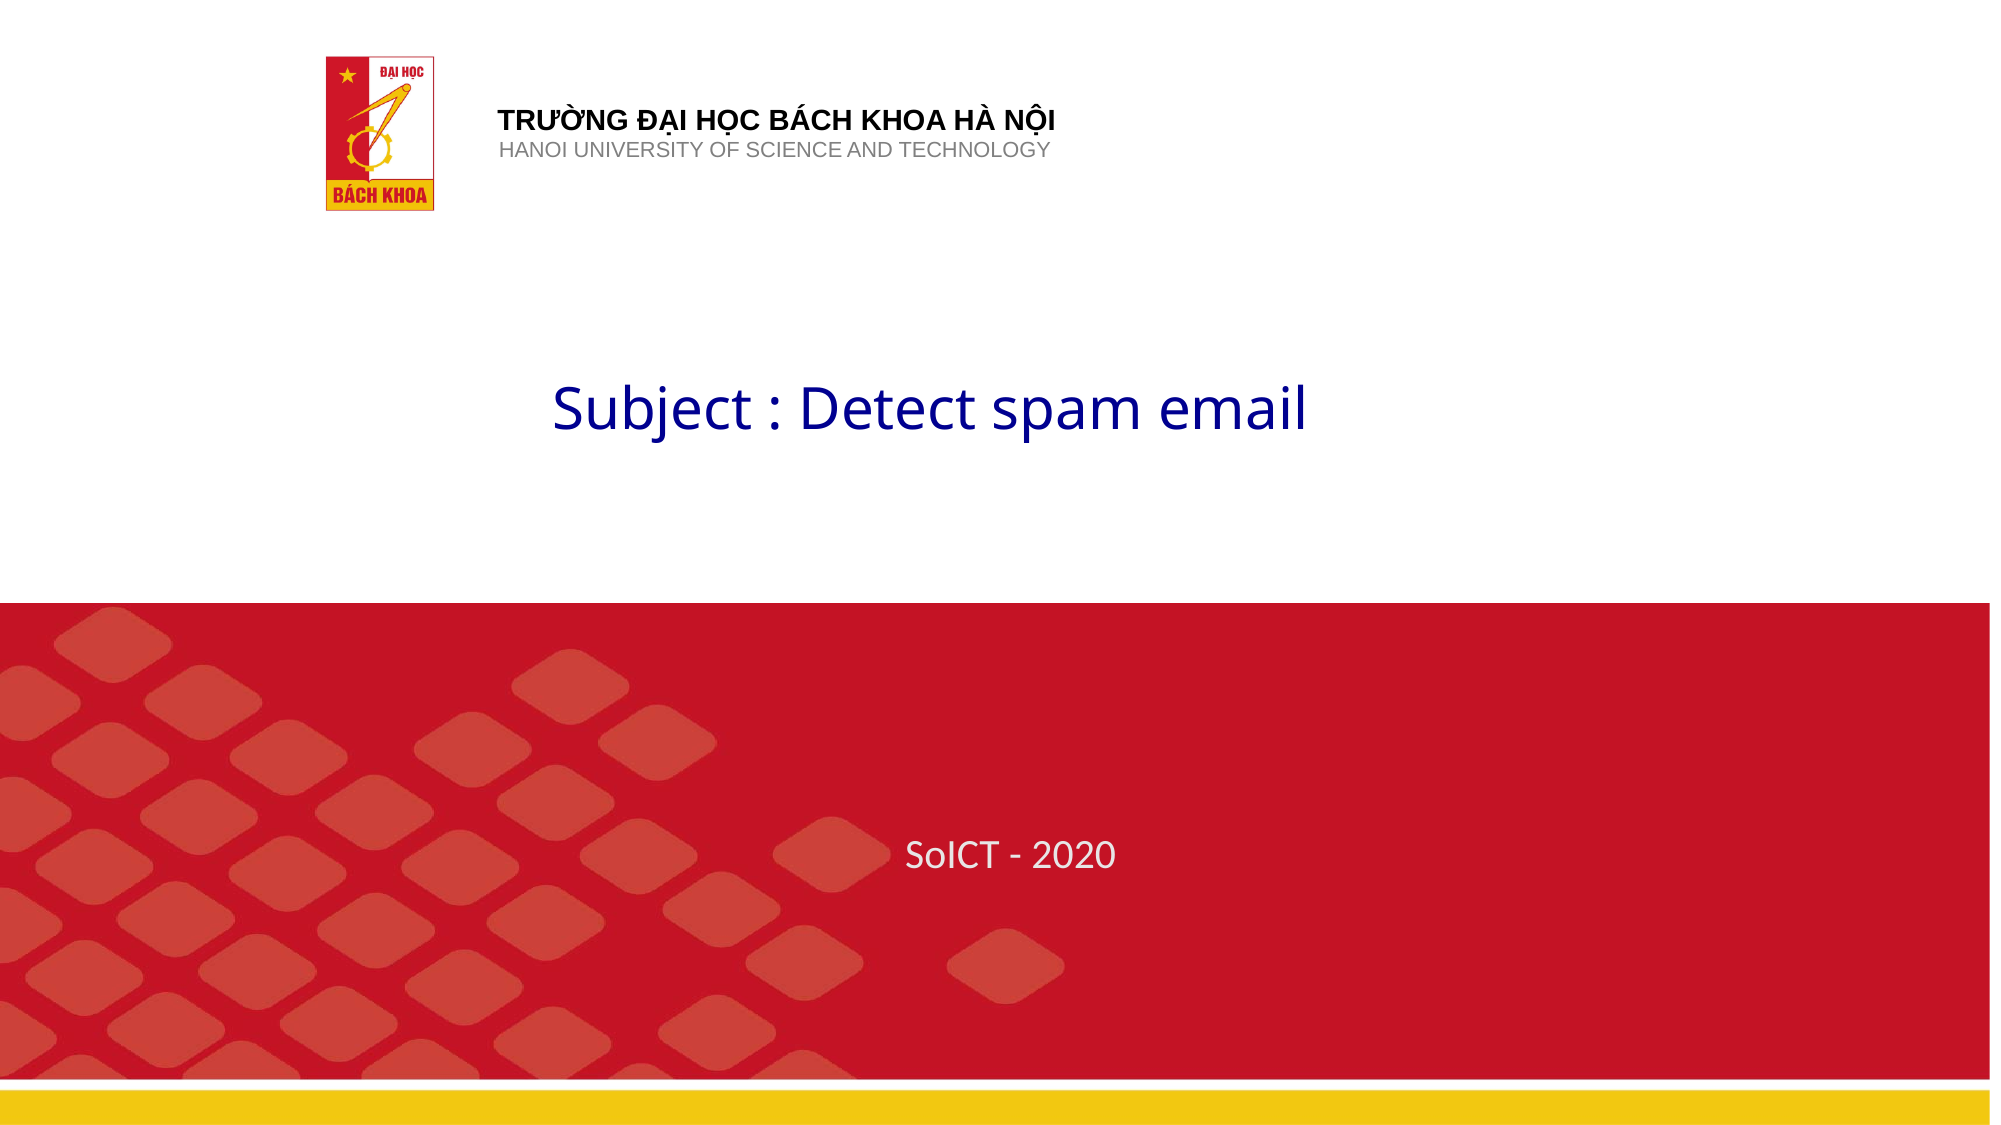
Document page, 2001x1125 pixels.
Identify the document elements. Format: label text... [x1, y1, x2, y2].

picture [299, 53, 463, 214]
picture [0, 602, 1990, 1125]
title Subject : Detect spam email [249, 315, 1626, 450]
text_box TRƯỜNG ĐẠI HỌC BÁCH KHOA HÀ NỘI HANOI UNIVERSITY OF SCIENCE AND TECHNOLOGY [249, 0, 1750, 263]
